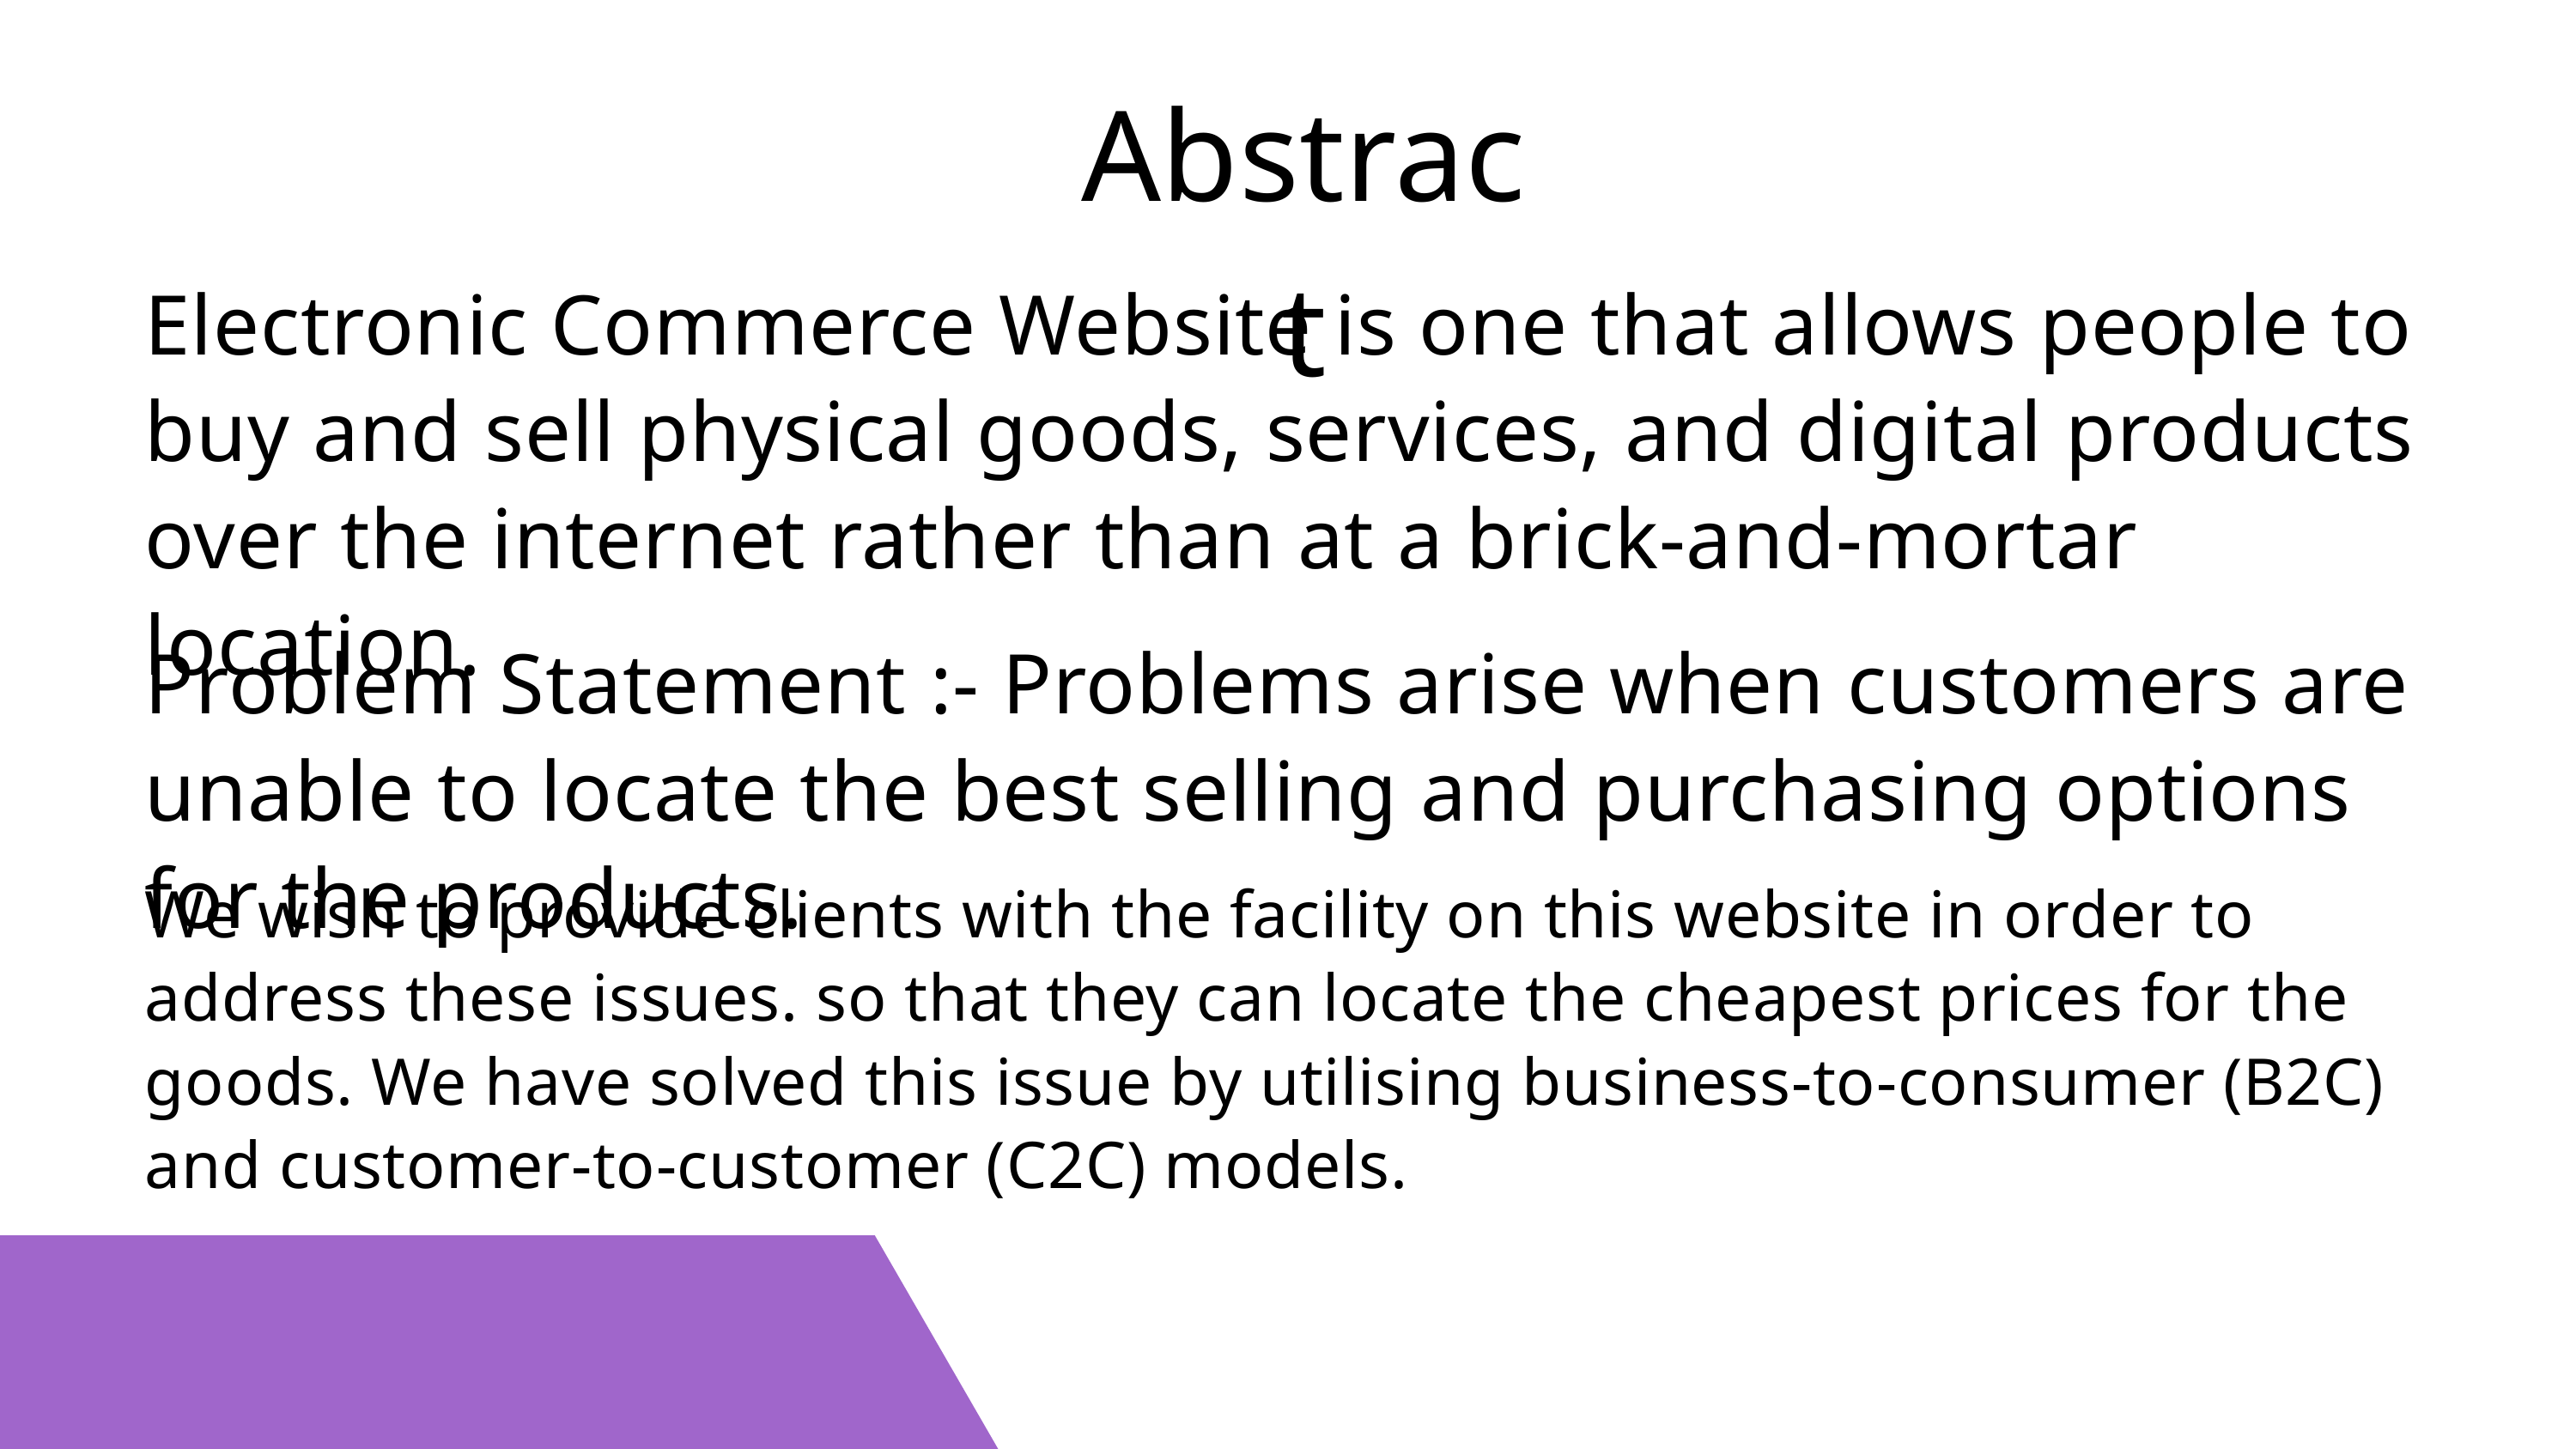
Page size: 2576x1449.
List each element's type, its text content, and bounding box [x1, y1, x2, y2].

text_box Abstract [1073, 51, 1535, 264]
text_box Electronic Commerce Website is one that allows people to buy and sell physical goods, services, and digital products over the internet rather than at a brick-and-mortar location. [144, 264, 2432, 692]
text_box Problem Statement :- Problems arise when customers are unable to locate the best selling and purchasing options for the products. [144, 692, 2432, 866]
text_box We wish to provide clients with the facility on this website in order to address these issues. so that they can locate the cheapest prices for the goods. We have solved this issue by utilising business-to-consumer (B2C) and customer-to-customer (C2C) models. [144, 866, 2432, 1202]
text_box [0, 1234, 1128, 1449]
